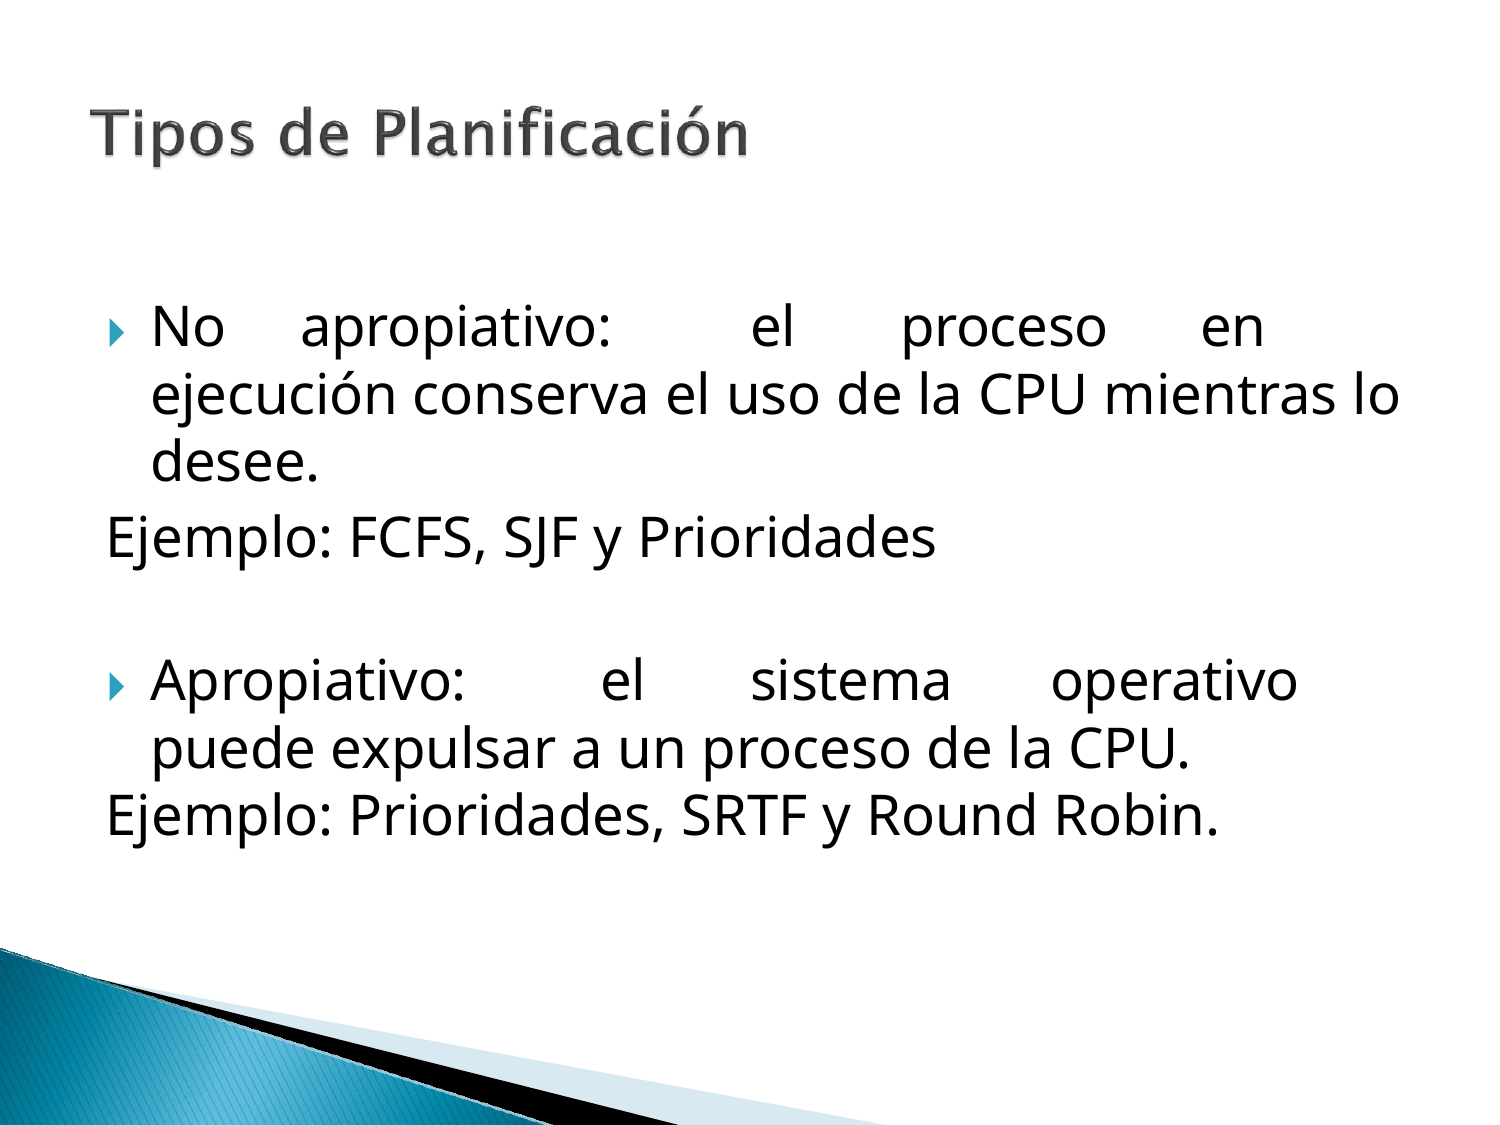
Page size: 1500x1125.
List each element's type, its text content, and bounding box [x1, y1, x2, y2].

picture [88, 104, 748, 172]
text_box 🞂​ No apropiativo: el proceso en ejecución conserva el uso de la CPU mientras lo desee. Ejemplo: FCFS, SJF y Prioridades 🞂​ Apropiativo: el sistema operativo puede expulsar a un proceso de la CPU. Ejemplo: Prioridades, SRTF y Round Robin. [105, 288, 1413, 847]
picture [0, 948, 558, 1125]
